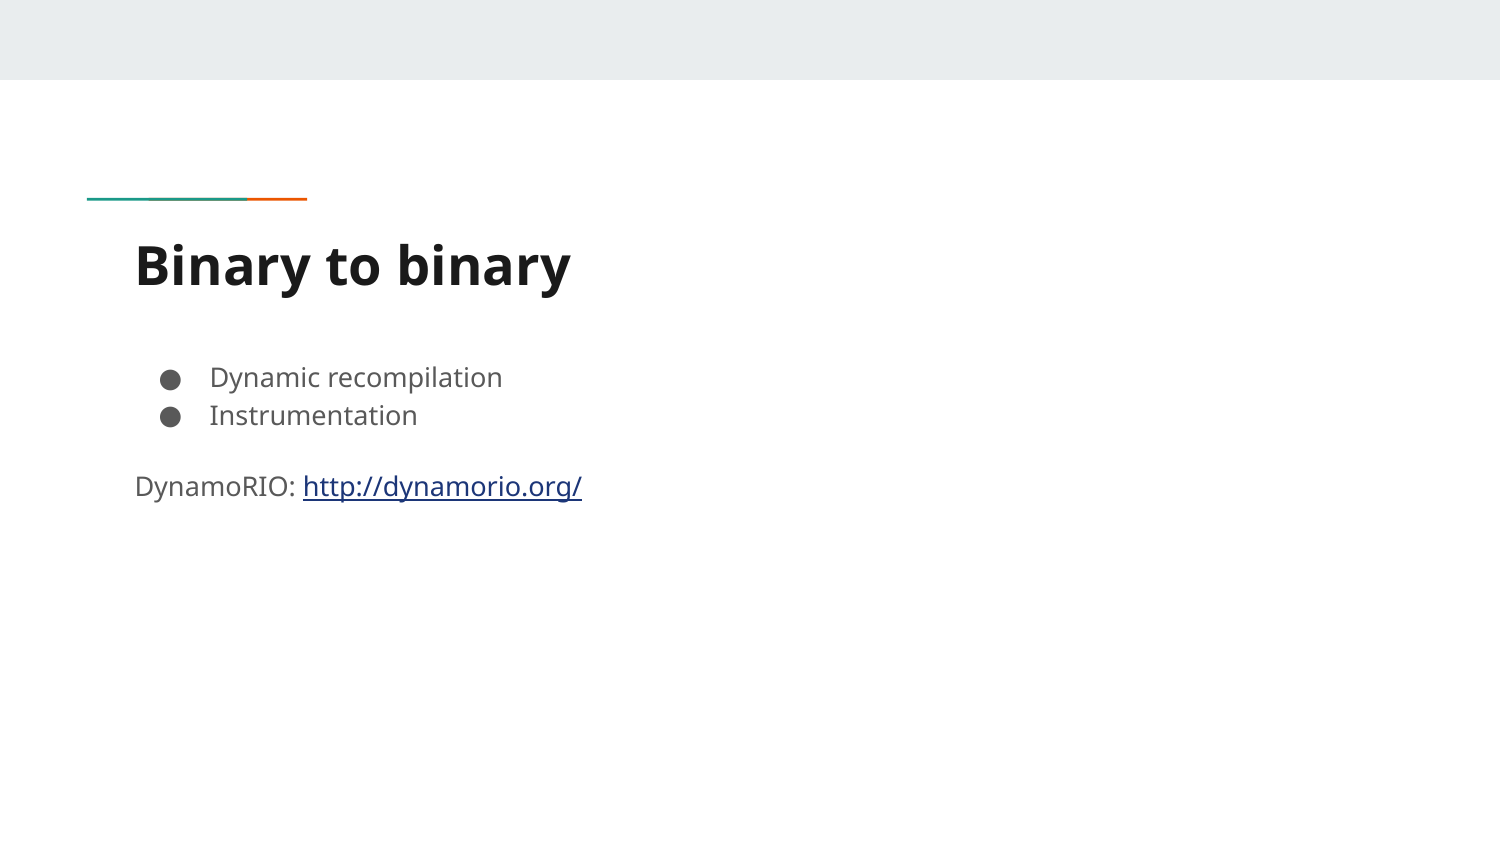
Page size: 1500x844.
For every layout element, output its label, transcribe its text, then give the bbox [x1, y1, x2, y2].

title Binary to binary [119, 216, 1381, 305]
list Dynamic recompilation Instrumentation DynamoRIO: http://dynamorio.org/ [119, 341, 1381, 712]
